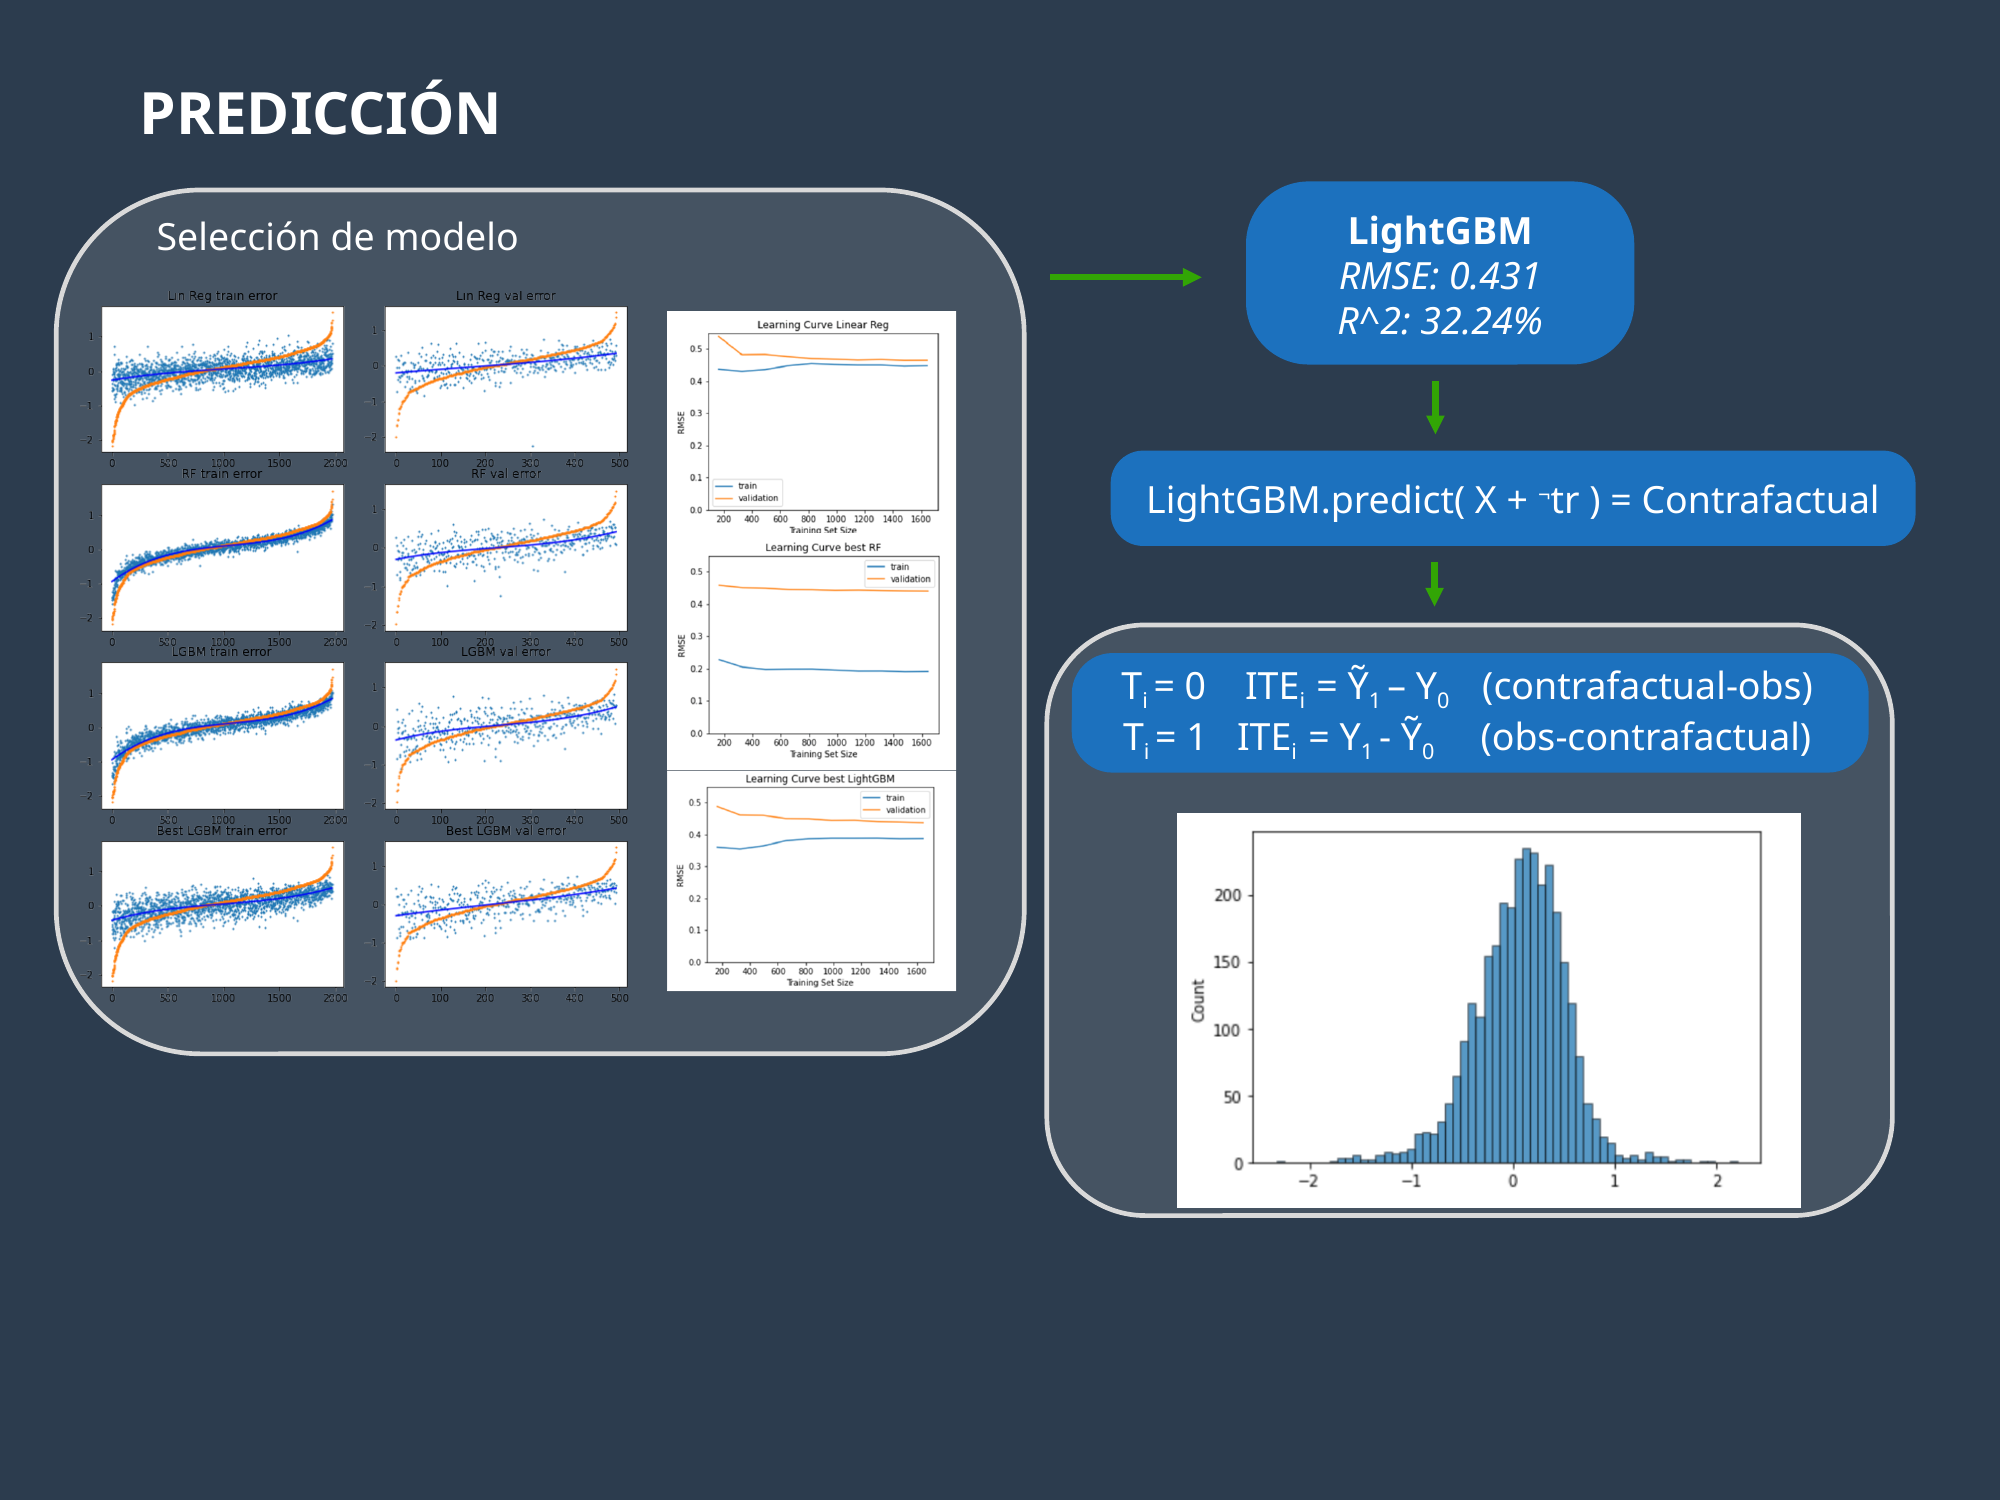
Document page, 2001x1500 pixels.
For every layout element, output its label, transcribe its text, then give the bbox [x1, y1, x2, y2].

picture [1177, 813, 1801, 1208]
text_box PREDICCIÓN [124, 68, 568, 154]
text_box LightGBM RMSE: 0.431 R^2: 32.24% [1244, 180, 1636, 366]
text_box [55, 188, 1026, 1055]
picture [67, 291, 957, 1015]
text_box LightGBM.predict( X + ¬tr ) = Contrafactual [1109, 449, 1917, 547]
text_box [1045, 623, 1894, 1217]
text_box Ti = 0 ITEi = Ỹ1 – Y0 (contrafactual-obs) Ti = 1 ITEi = Y1 - Ỹ0 (obs-contrafactual) [1070, 651, 1870, 774]
text_box Selección de modelo [141, 205, 585, 266]
